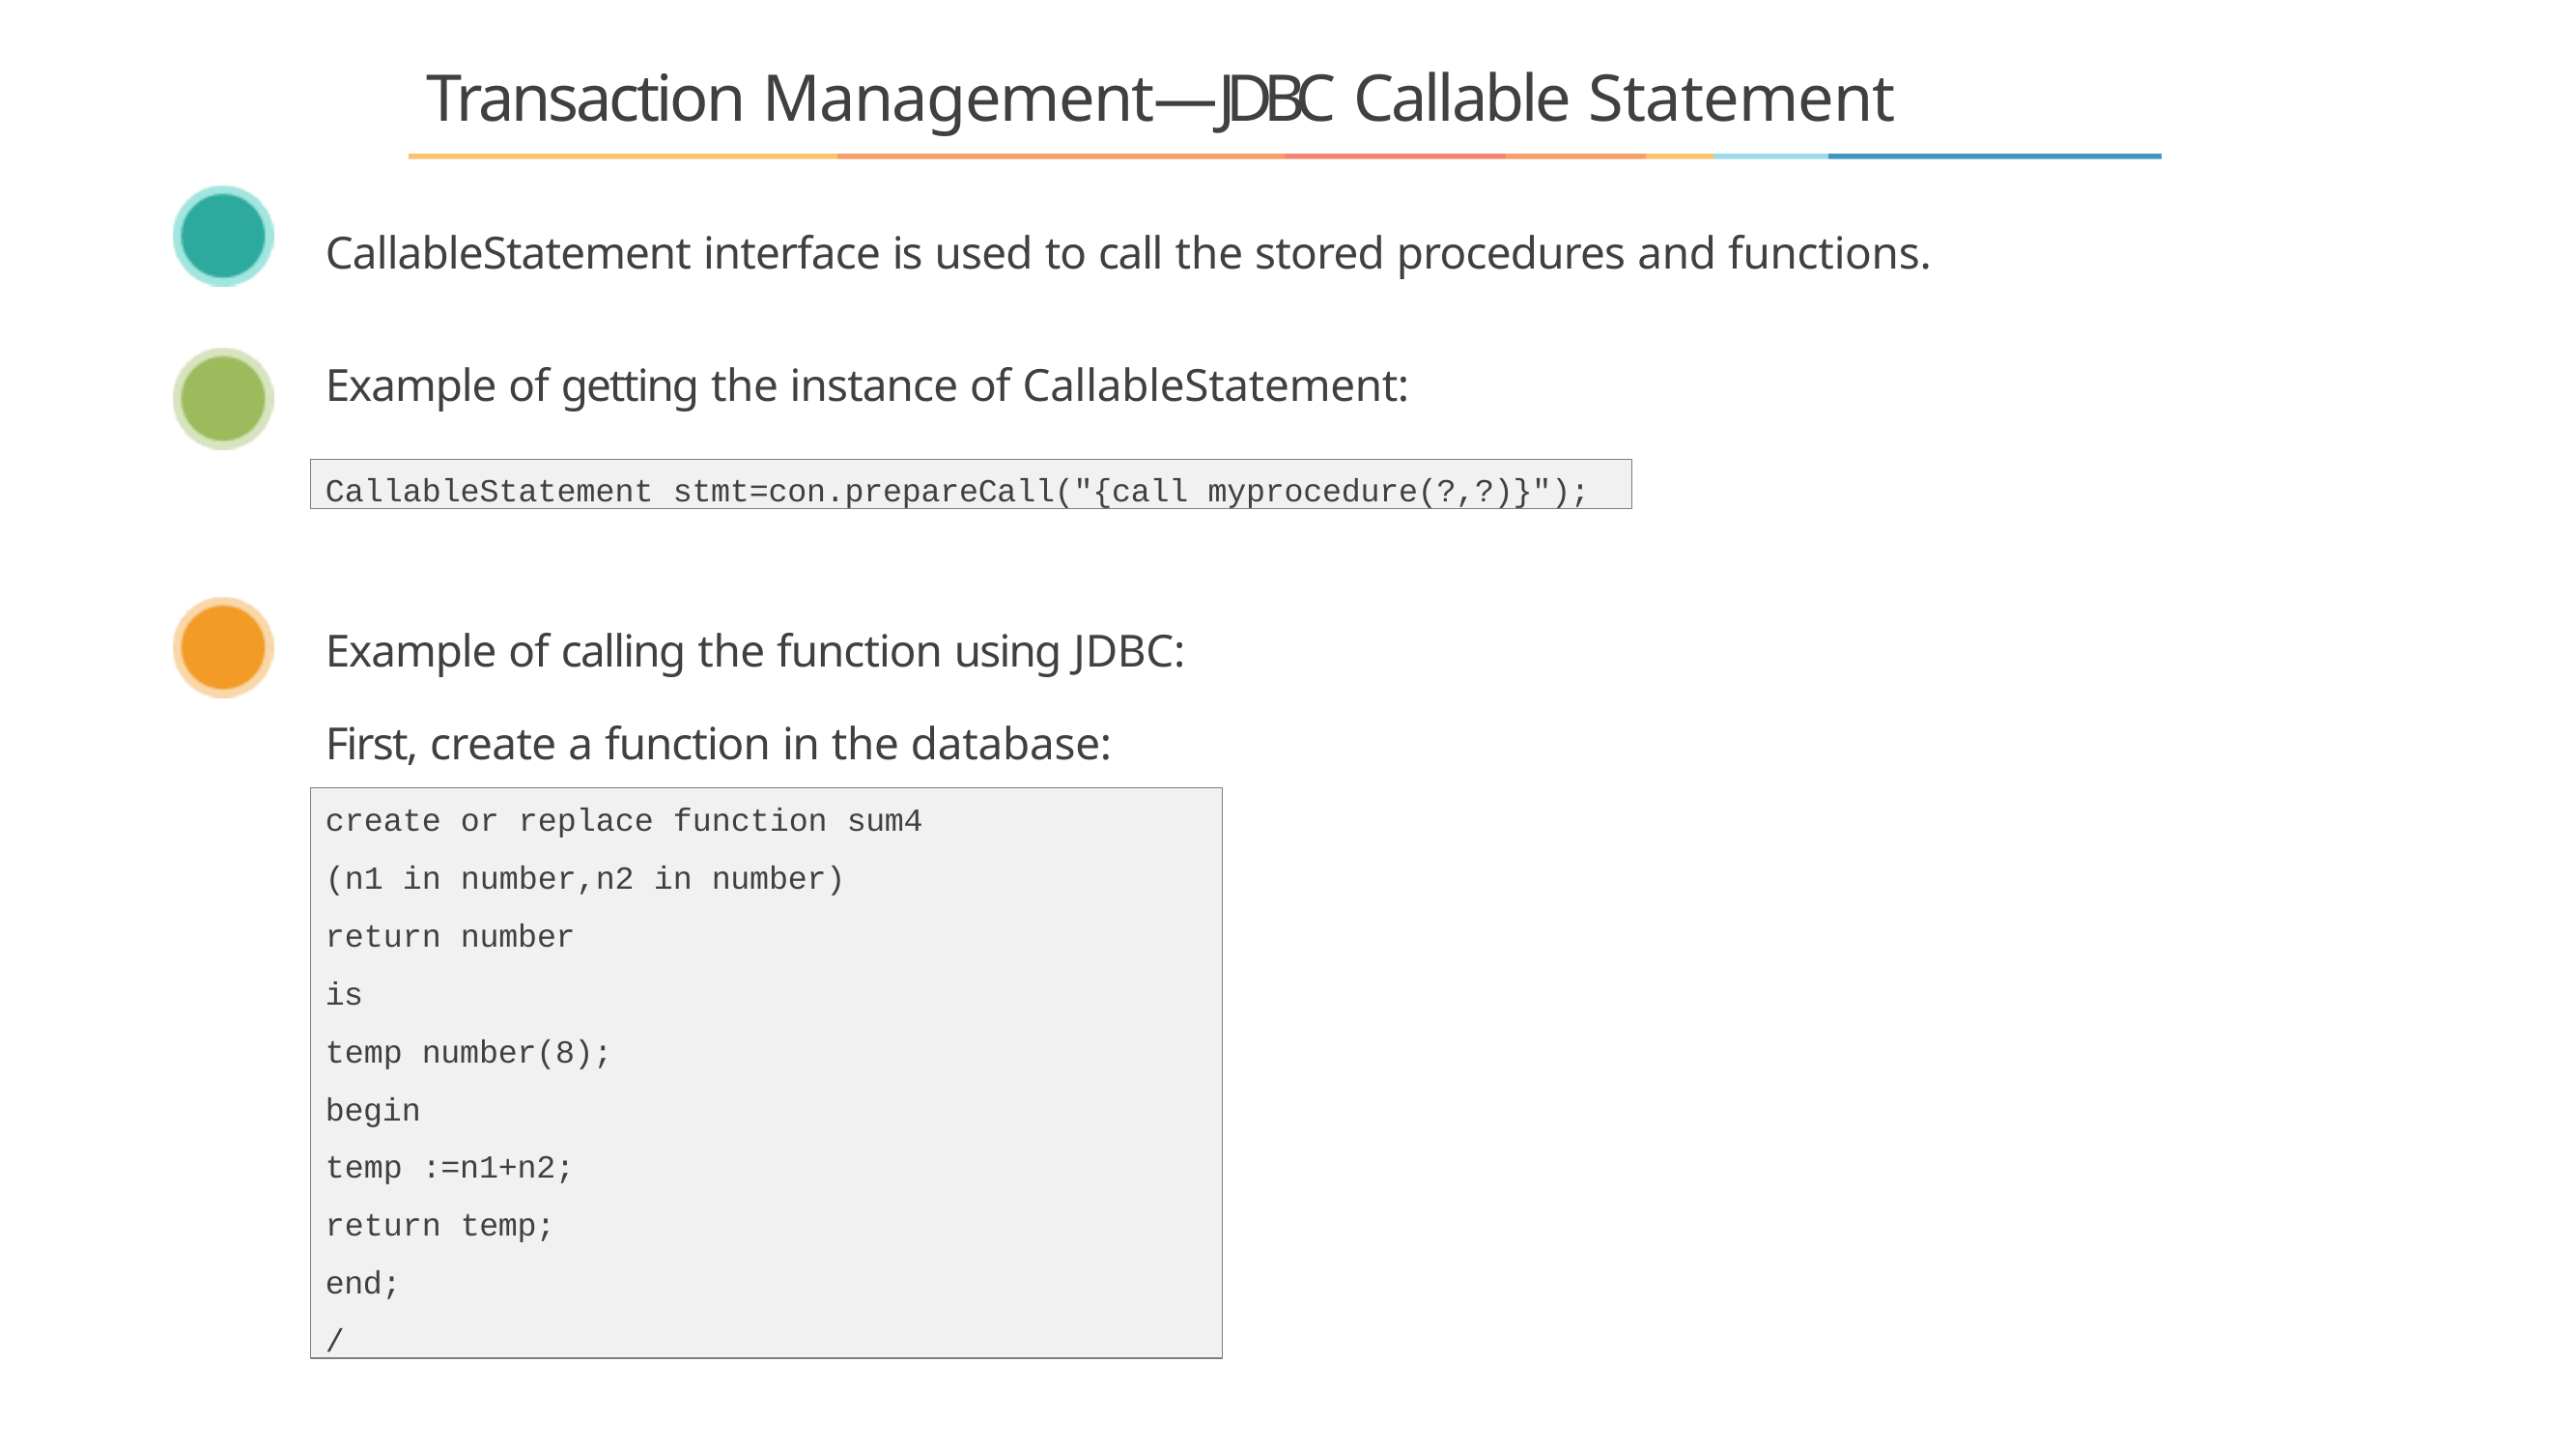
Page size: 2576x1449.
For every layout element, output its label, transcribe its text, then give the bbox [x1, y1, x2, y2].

picture [173, 348, 274, 450]
text_box CallableStatement stmt=con.prepareCall("{call myprocedure(?,?)}"); [310, 459, 1632, 509]
text_box create or replace function sum4 (n1 in number,n2 in number) return number is temp number(8); begin temp :=n1+n2; return temp; end; / [310, 787, 1223, 1359]
text_box CallableStatement interface is used to call the stored procedures and functions. Example of getting the instance of CallableStatement: [323, 222, 1967, 411]
text_box Example of calling the function using JDBC: First, create a function in the database: [323, 620, 1209, 769]
picture [173, 185, 274, 287]
title Transaction Management—JDBC Callable Statement [284, 54, 2292, 299]
picture [408, 134, 2162, 180]
picture [173, 597, 274, 698]
